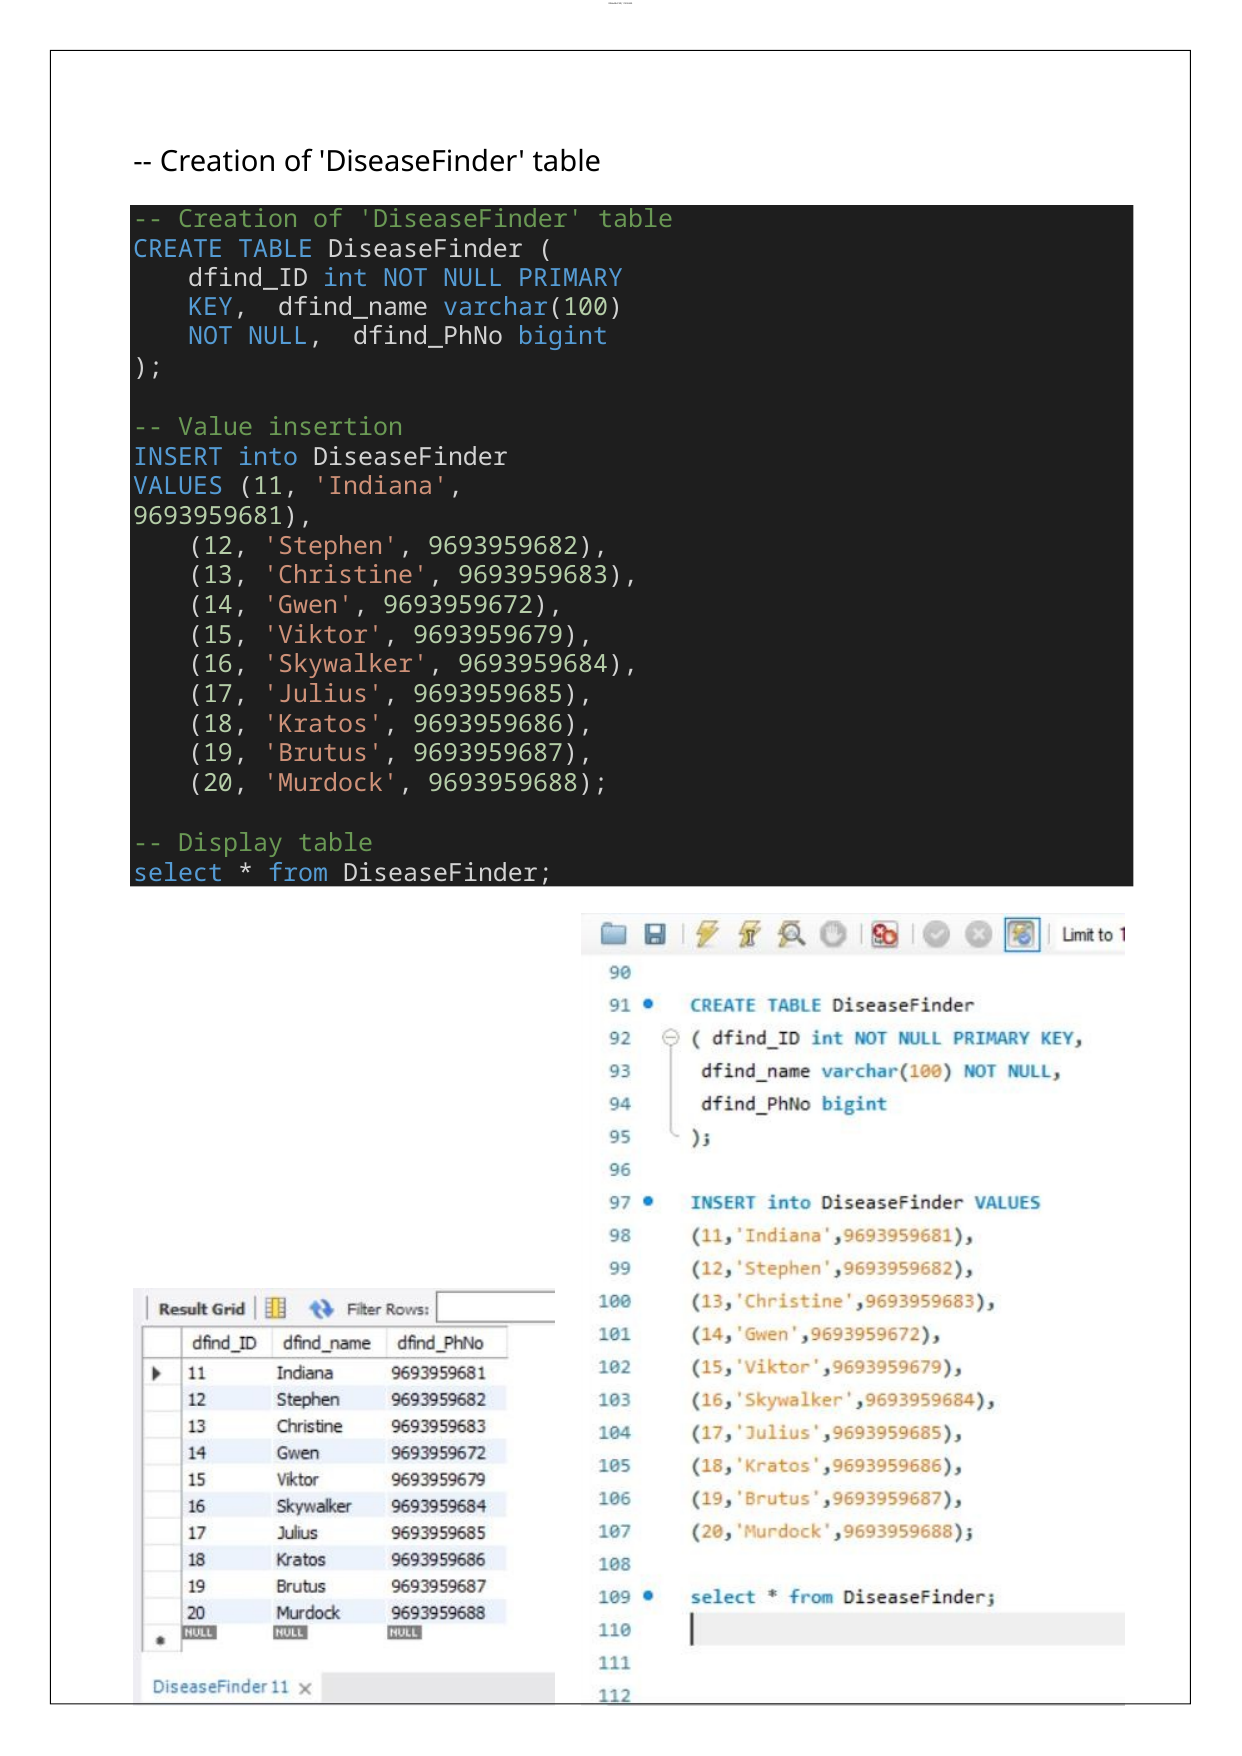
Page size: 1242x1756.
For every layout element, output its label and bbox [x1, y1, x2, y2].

text_box [49, 49, 1192, 1706]
text_box [606, 0, 634, 5]
